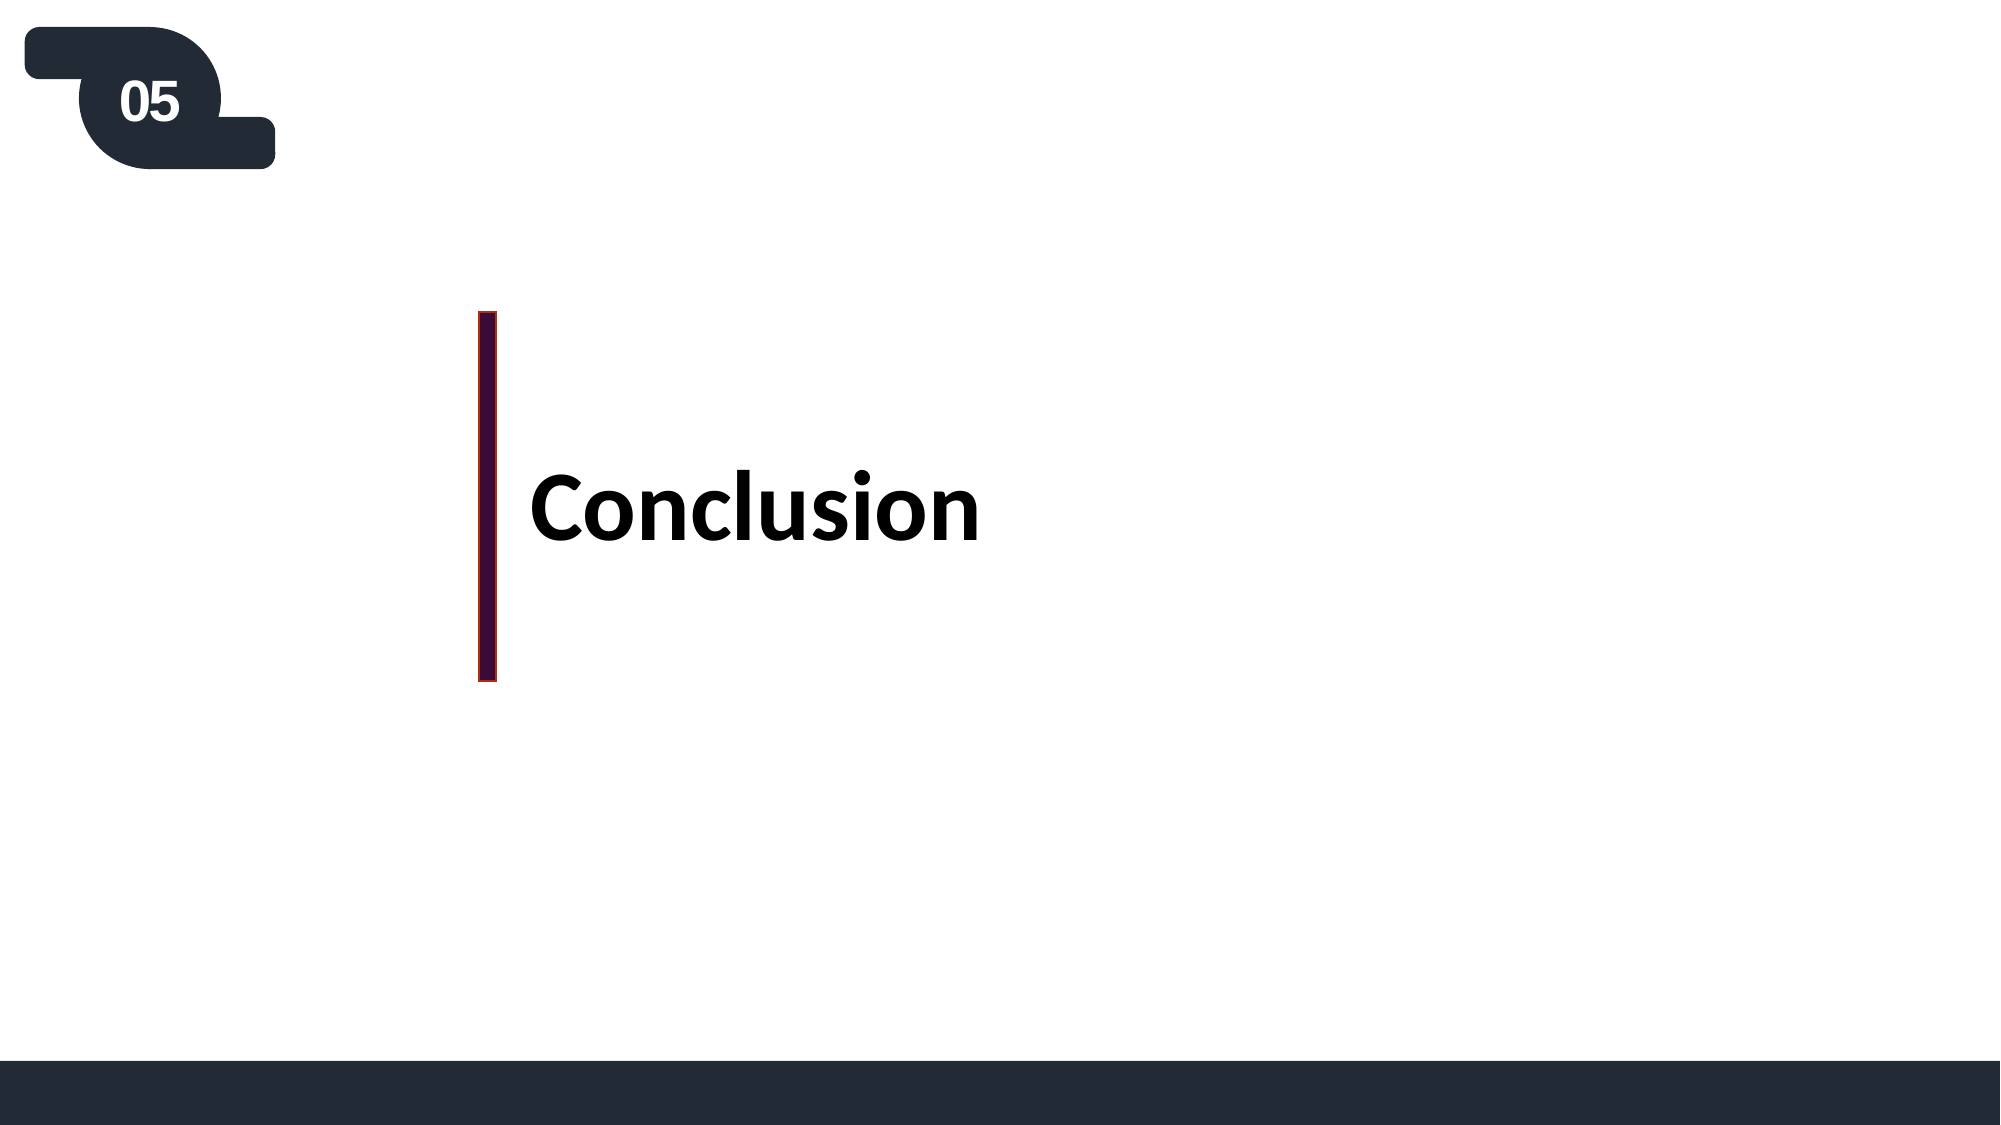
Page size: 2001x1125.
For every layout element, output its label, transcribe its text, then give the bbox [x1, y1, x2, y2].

text_box [478, 311, 497, 682]
text_box Conclusion [515, 433, 1015, 569]
text_box [0, 1060, 2000, 1125]
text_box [24, 26, 276, 170]
